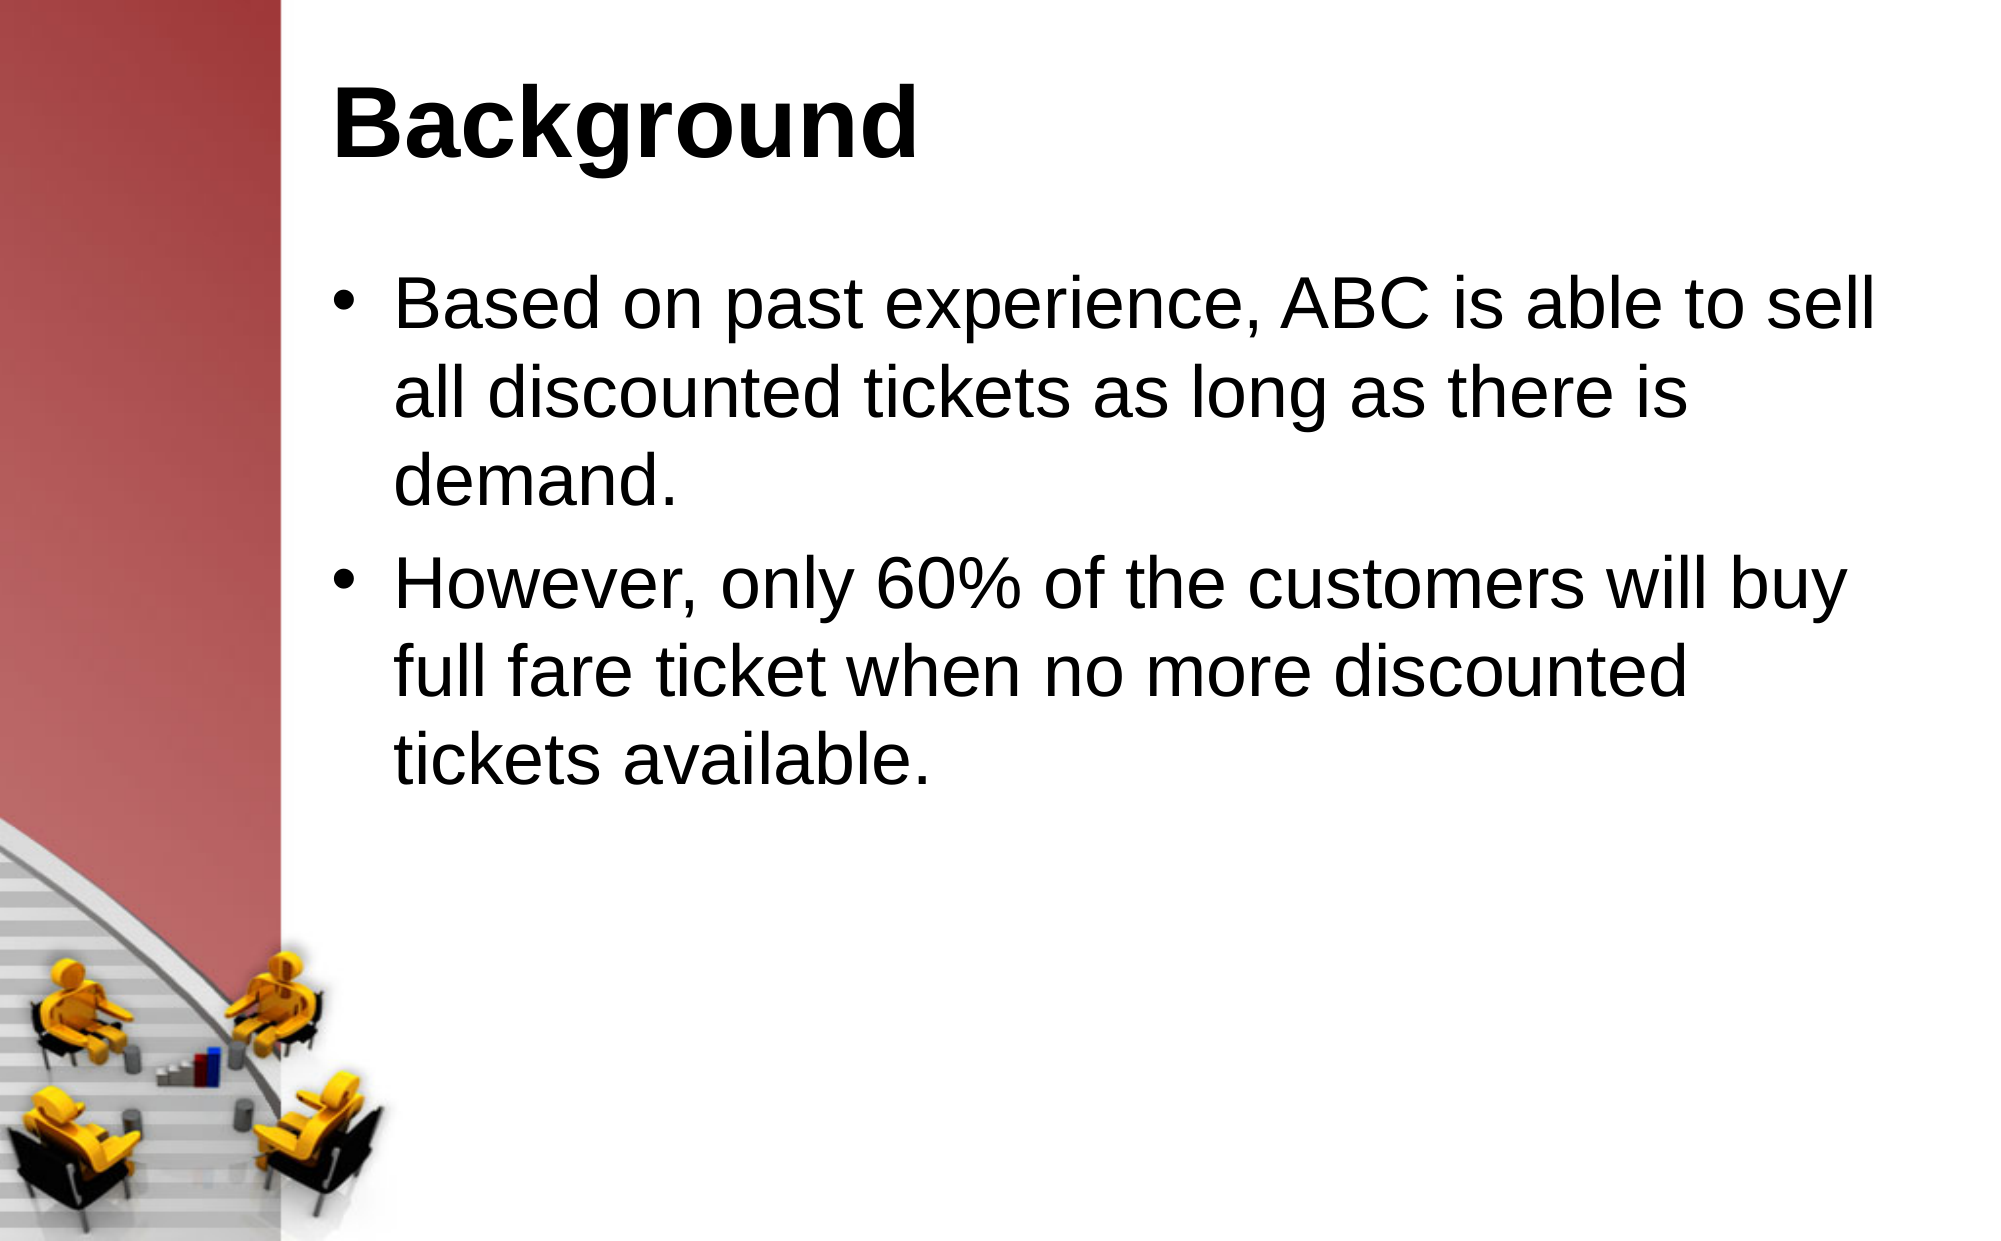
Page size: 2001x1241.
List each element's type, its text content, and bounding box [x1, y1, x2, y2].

picture [0, 0, 2001, 1241]
list Based on past experience, ABC is able to sell all discounted tickets as long as there is demand. However, only 60% of the customers will buy full fare ticket when no more discounted tickets available. [316, 248, 1900, 1117]
title Background [316, 13, 1900, 221]
